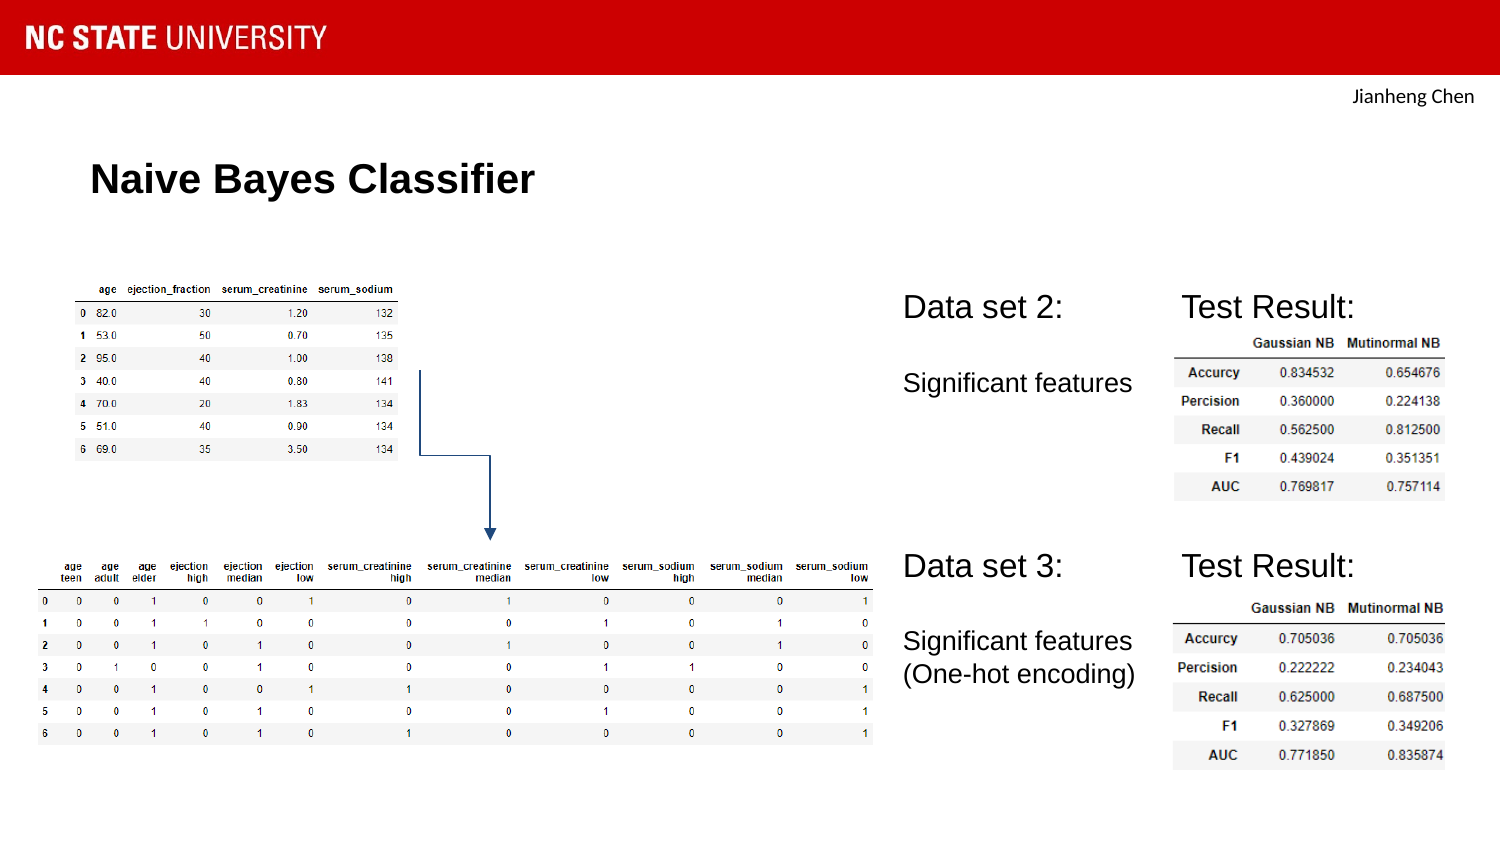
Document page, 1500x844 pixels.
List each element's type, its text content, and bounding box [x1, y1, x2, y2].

list Test Result: [1141, 278, 1448, 419]
title Naive Bayes Classifier [75, 110, 1425, 243]
text_box Jianheng Chen [1337, 75, 1500, 116]
picture [37, 559, 873, 747]
picture [74, 283, 399, 462]
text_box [369, 419, 541, 491]
picture [1172, 601, 1446, 770]
list Data set 3: Significant features (One-hot encoding) [862, 536, 1141, 678]
picture [0, 0, 1500, 75]
list Data set 2: Significant features [862, 278, 1141, 419]
list Test Result: [1141, 536, 1448, 678]
picture [1172, 328, 1446, 501]
